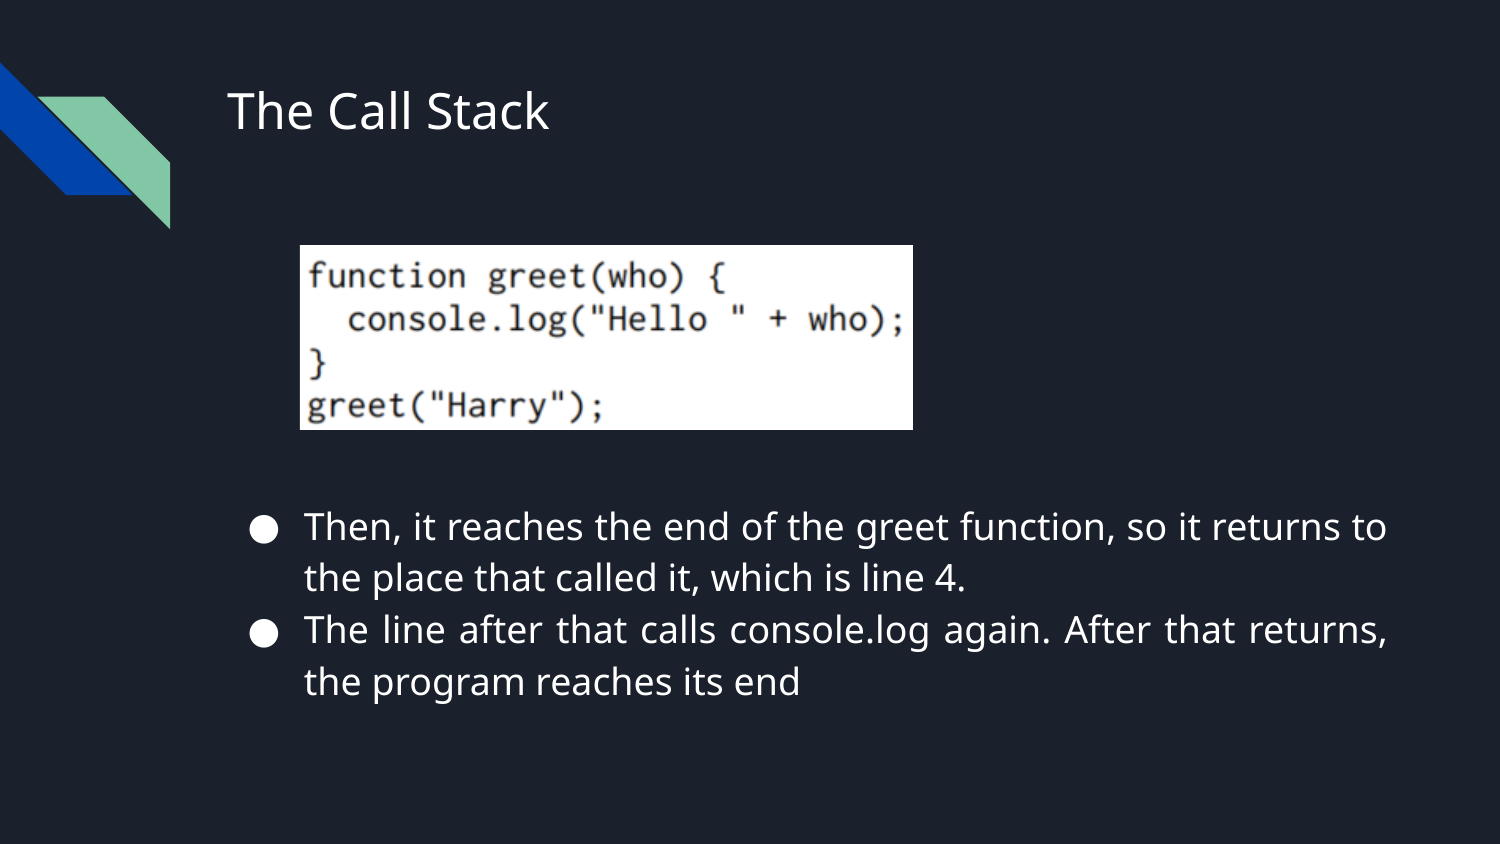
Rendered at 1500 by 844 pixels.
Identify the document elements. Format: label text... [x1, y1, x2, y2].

title The Call Stack [212, 64, 1368, 215]
list Then, it reaches the end of the greet function, so it returns to the place that called it, which is line 4. The line after that calls console.log again. After that returns, the program reaches its end [213, 197, 1404, 801]
picture [299, 245, 914, 430]
